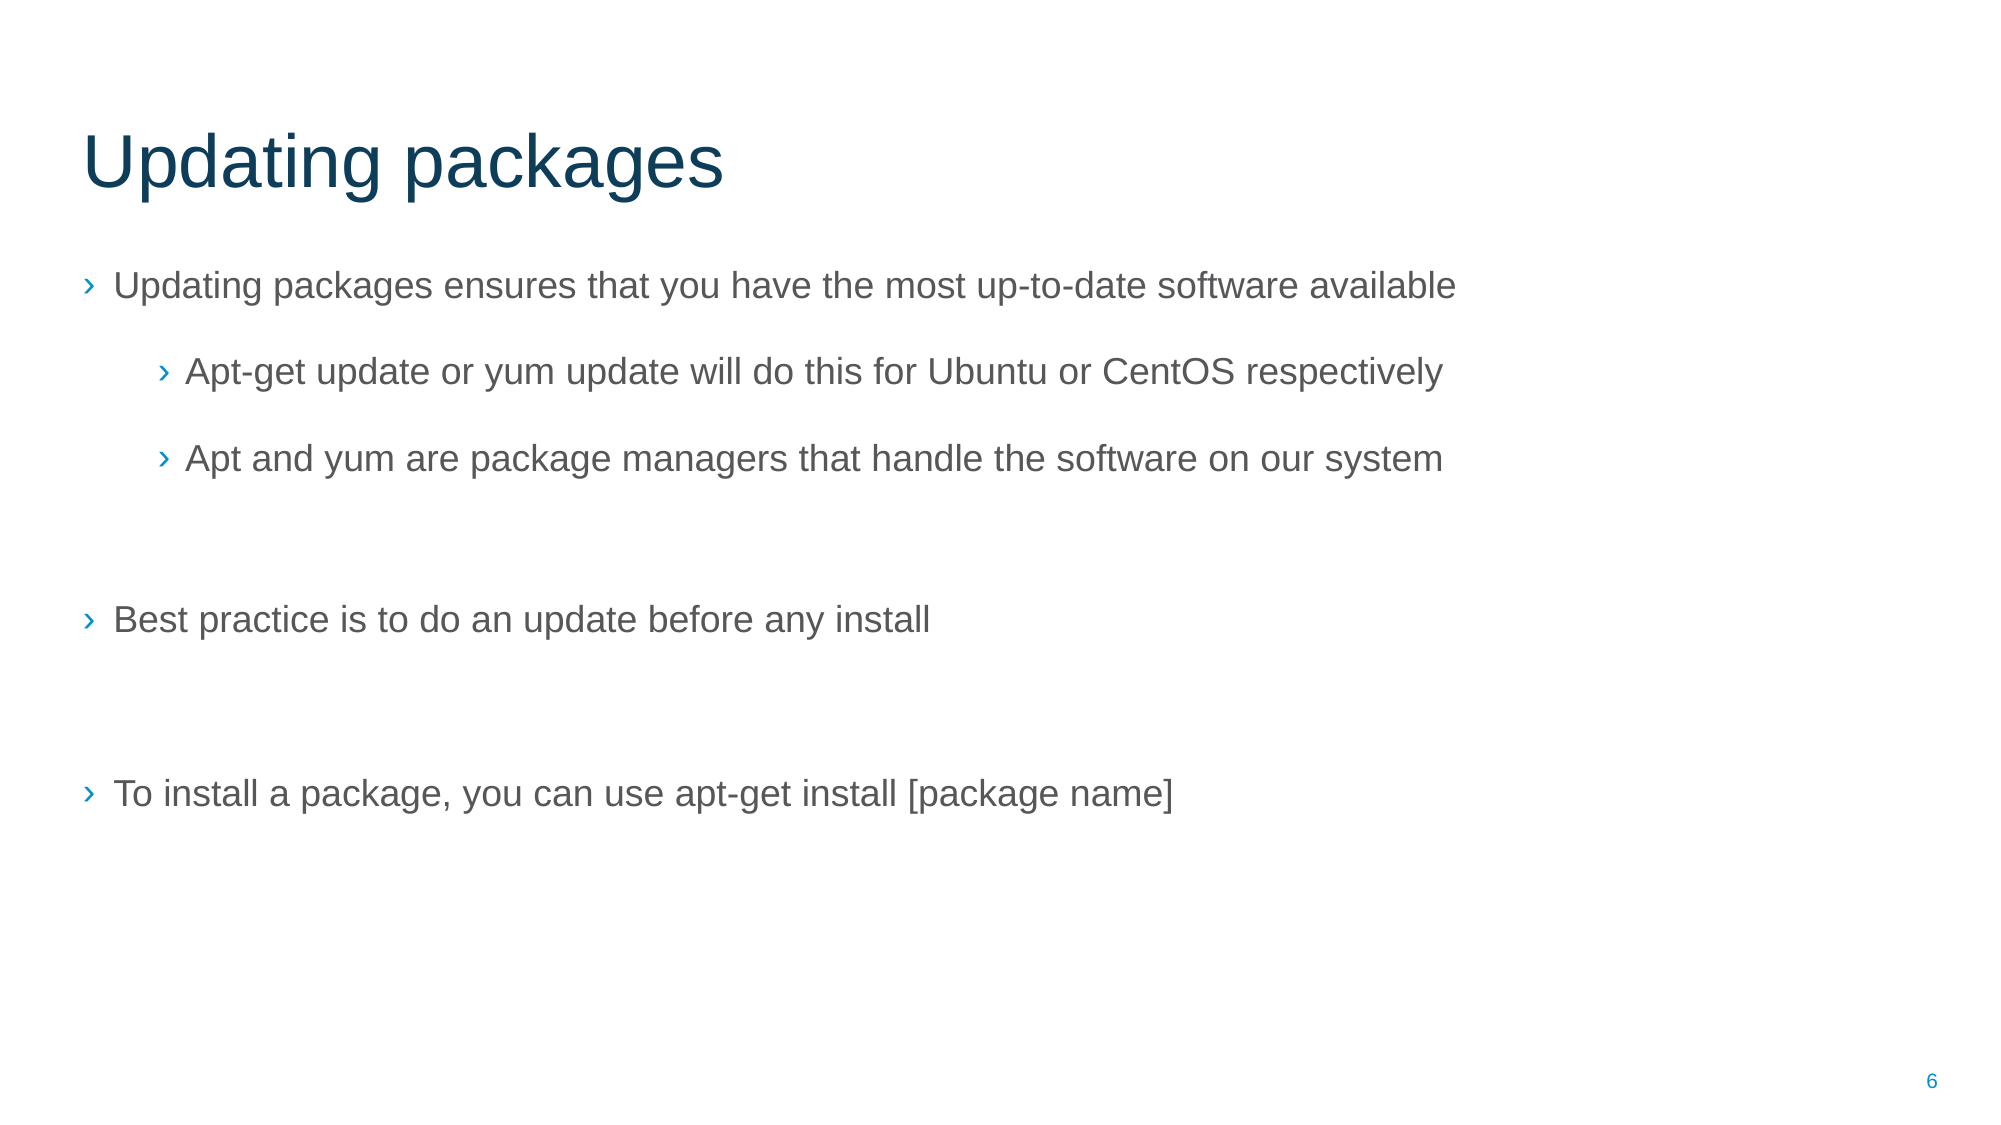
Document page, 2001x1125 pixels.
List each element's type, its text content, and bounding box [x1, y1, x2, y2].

title Updating packages [67, 20, 1565, 210]
list Updating packages ensures that you have the most up-to-date software available Apt-get update or yum update will do this for Ubuntu or CentOS respectively Apt and yum are package managers that handle the software on our system Best practice is to do an update before any install To install a package, you can use apt-get install [package name] [67, 253, 1939, 1000]
